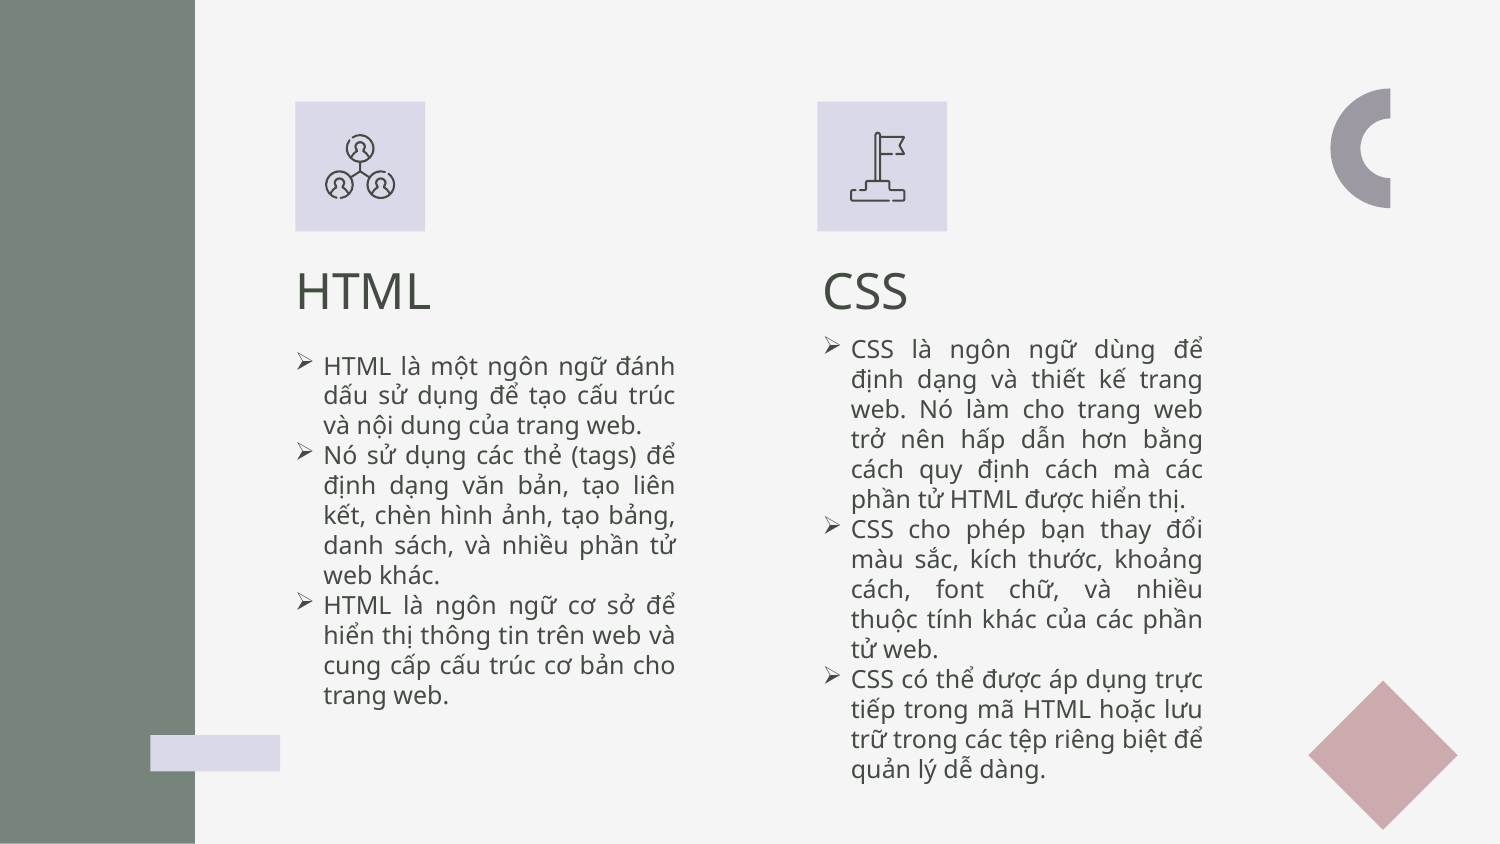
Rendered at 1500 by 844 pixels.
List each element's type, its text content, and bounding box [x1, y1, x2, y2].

text_box [817, 101, 948, 232]
text_box [295, 101, 426, 232]
subtitle HTML [280, 243, 692, 335]
text_box [325, 134, 396, 200]
text_box [1308, 680, 1458, 830]
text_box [849, 131, 906, 202]
subtitle CSS là ngôn ngữ dùng để định dạng và thiết kế trang web. Nó làm cho trang web trở nên hấp dẫn hơn bằng cách quy định cách mà các phần tử HTML được hiển thị. CSS cho phép bạn thay đổi màu sắc, kích thước, khoảng cách, font chữ, và nhiều thuộc tính khác của các phần tử web. CSS có thể được áp dụng trực tiếp trong mã HTML hoặc lưu trữ trong các tệp riêng biệt để quản lý dễ dàng. [807, 318, 1219, 576]
text_box [1330, 88, 1391, 209]
text_box [150, 735, 281, 772]
subtitle HTML là một ngôn ngữ đánh dấu sử dụng để tạo cấu trúc và nội dung của trang web. Nó sử dụng các thẻ (tags) để định dạng văn bản, tạo liên kết, chèn hình ảnh, tạo bảng, danh sách, và nhiều phần tử web khác. HTML là ngôn ngữ cơ sở để hiển thị thông tin trên web và cung cấp cấu trúc cơ bản cho trang web. [280, 335, 692, 592]
subtitle CSS [807, 243, 1219, 318]
